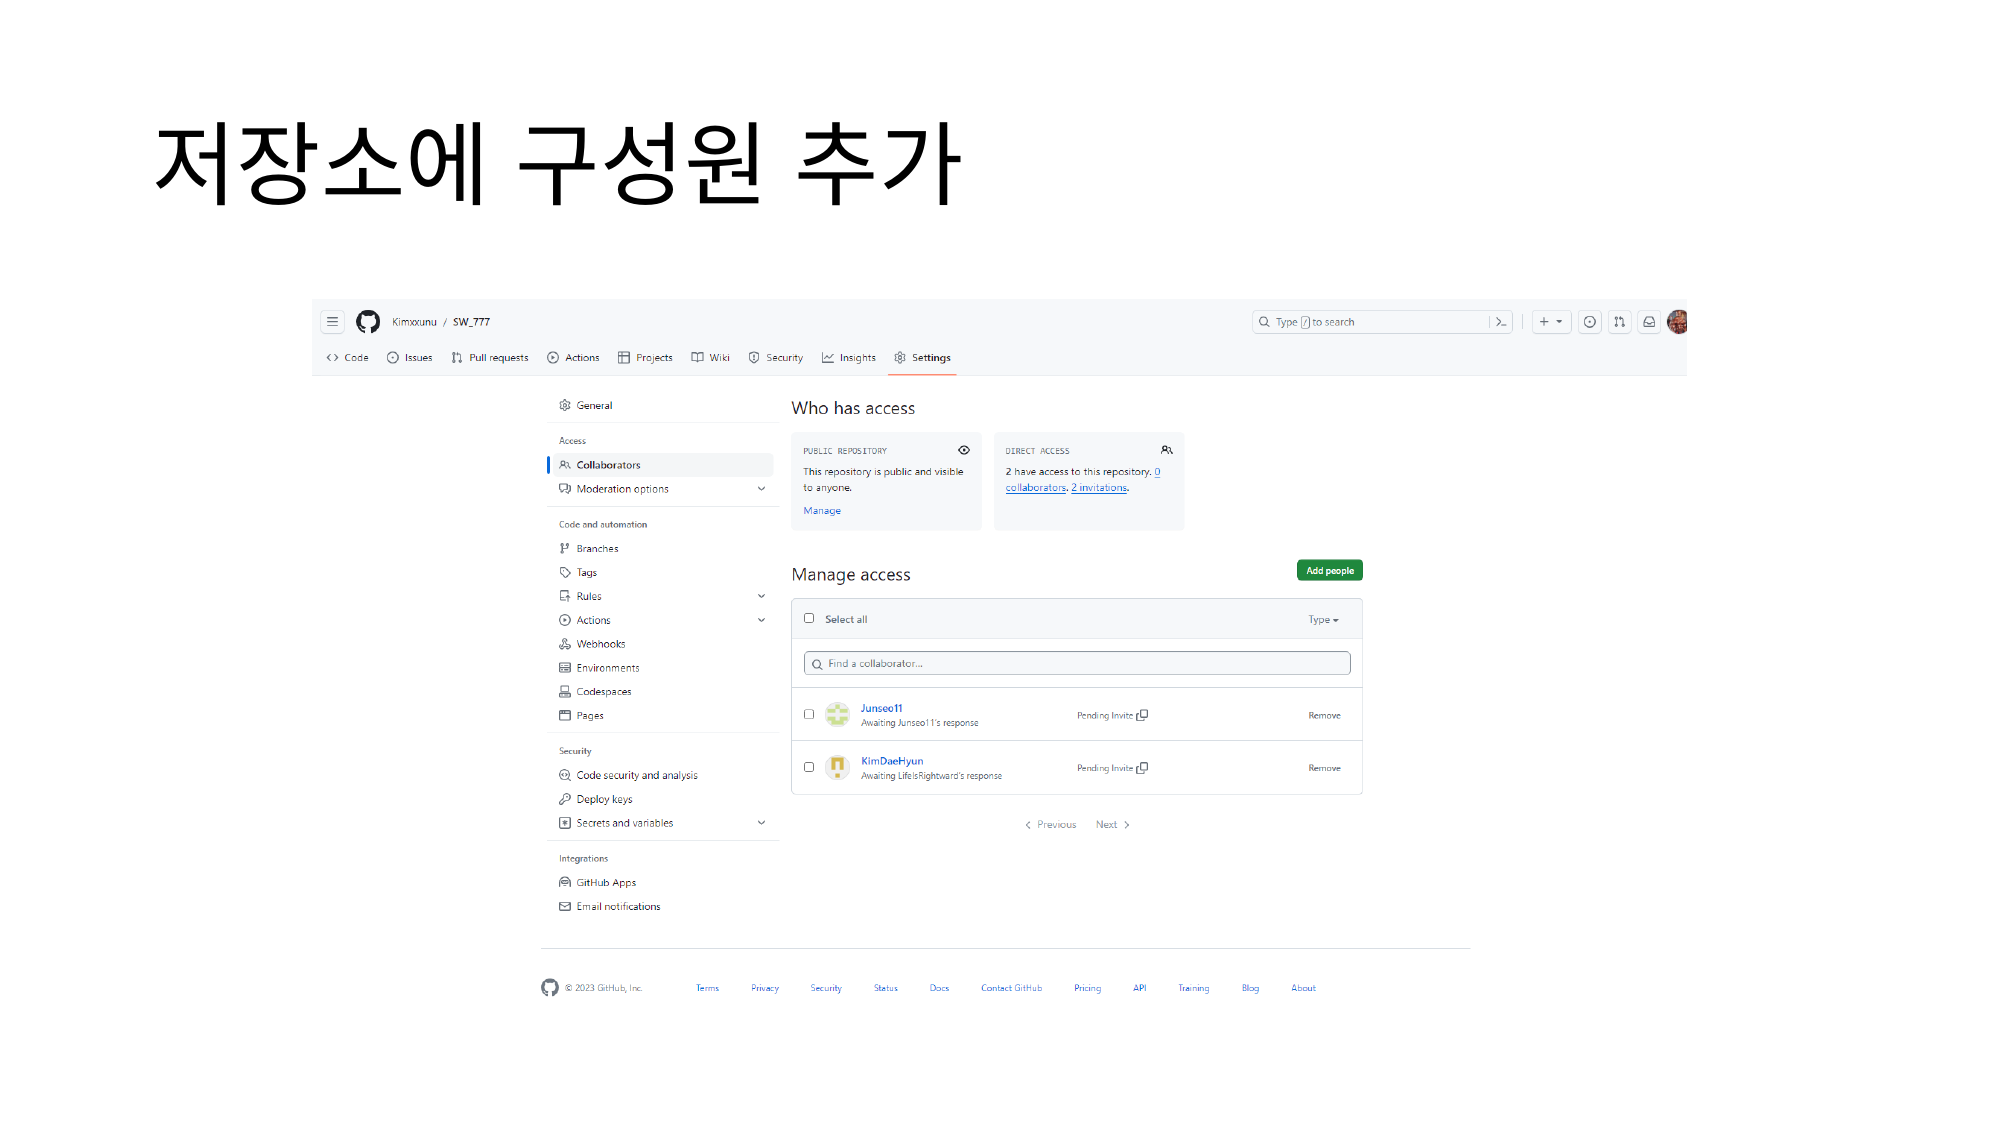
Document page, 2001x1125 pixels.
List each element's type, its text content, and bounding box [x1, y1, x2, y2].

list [312, 299, 1688, 1014]
title 저장소에 구성원 추가 [137, 59, 1863, 278]
